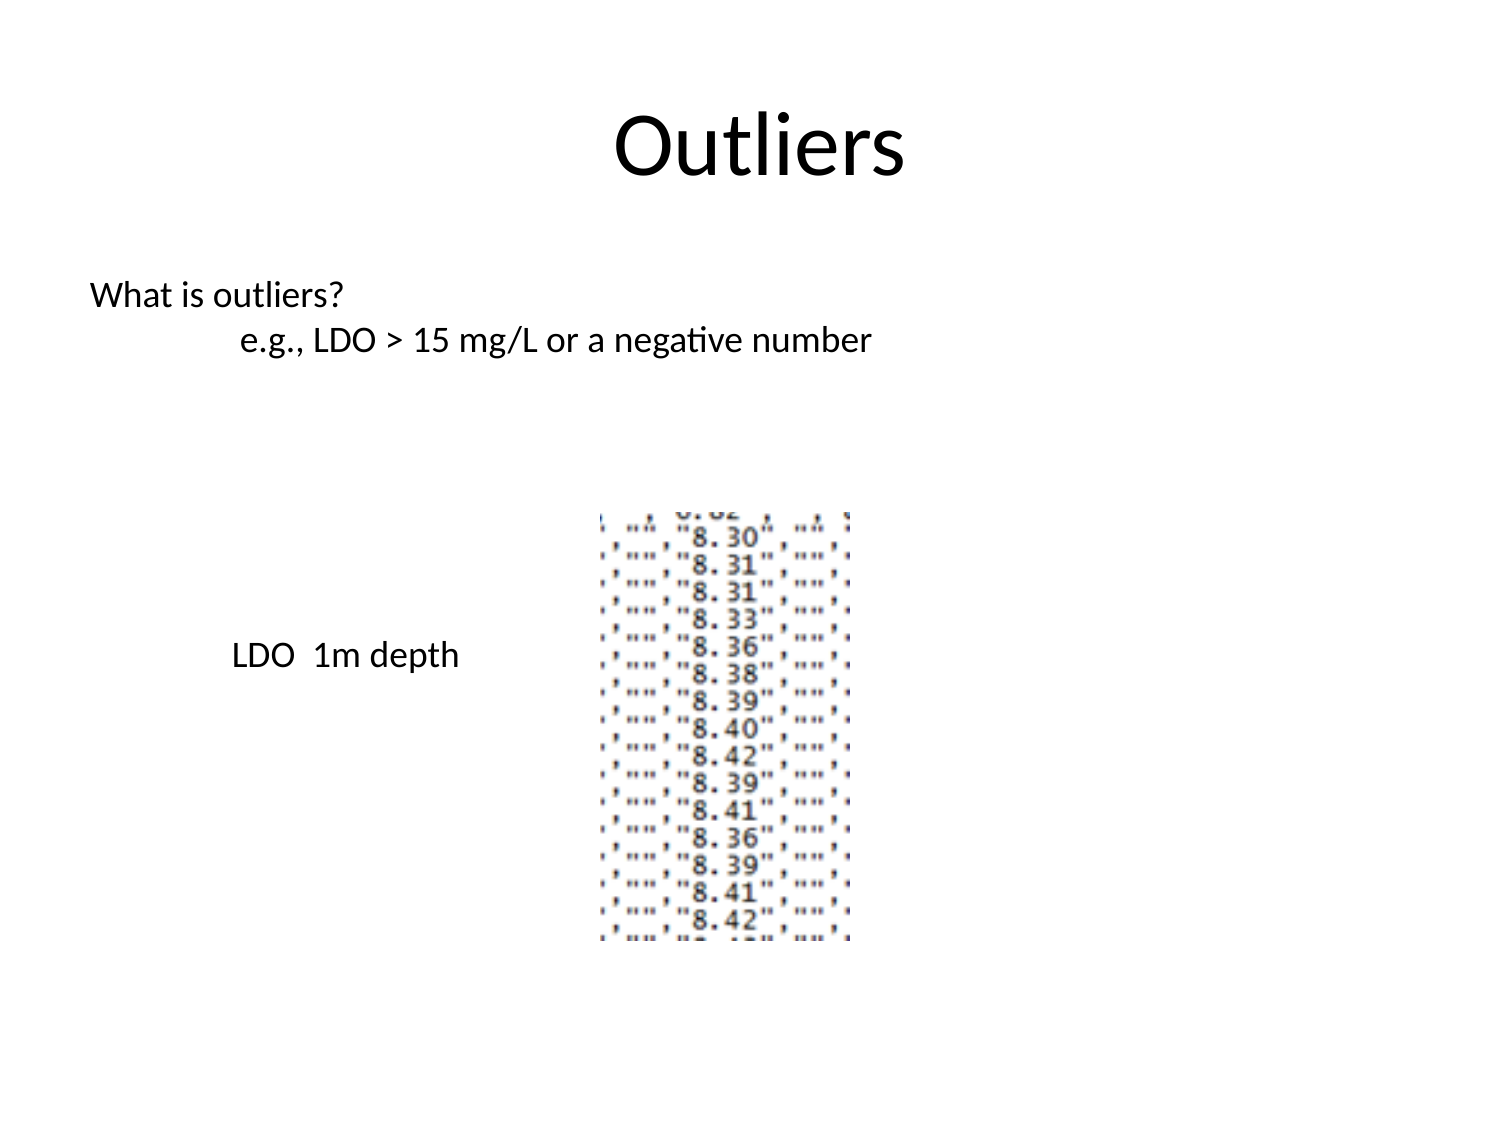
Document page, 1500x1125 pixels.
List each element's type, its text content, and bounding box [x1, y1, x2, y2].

text_box What is outliers? e.g., LDO > 15 mg/L or a negative number [75, 262, 1375, 413]
picture [599, 512, 851, 942]
text_box LDO 1m depth [177, 622, 515, 683]
title Outliers [75, 45, 1425, 233]
